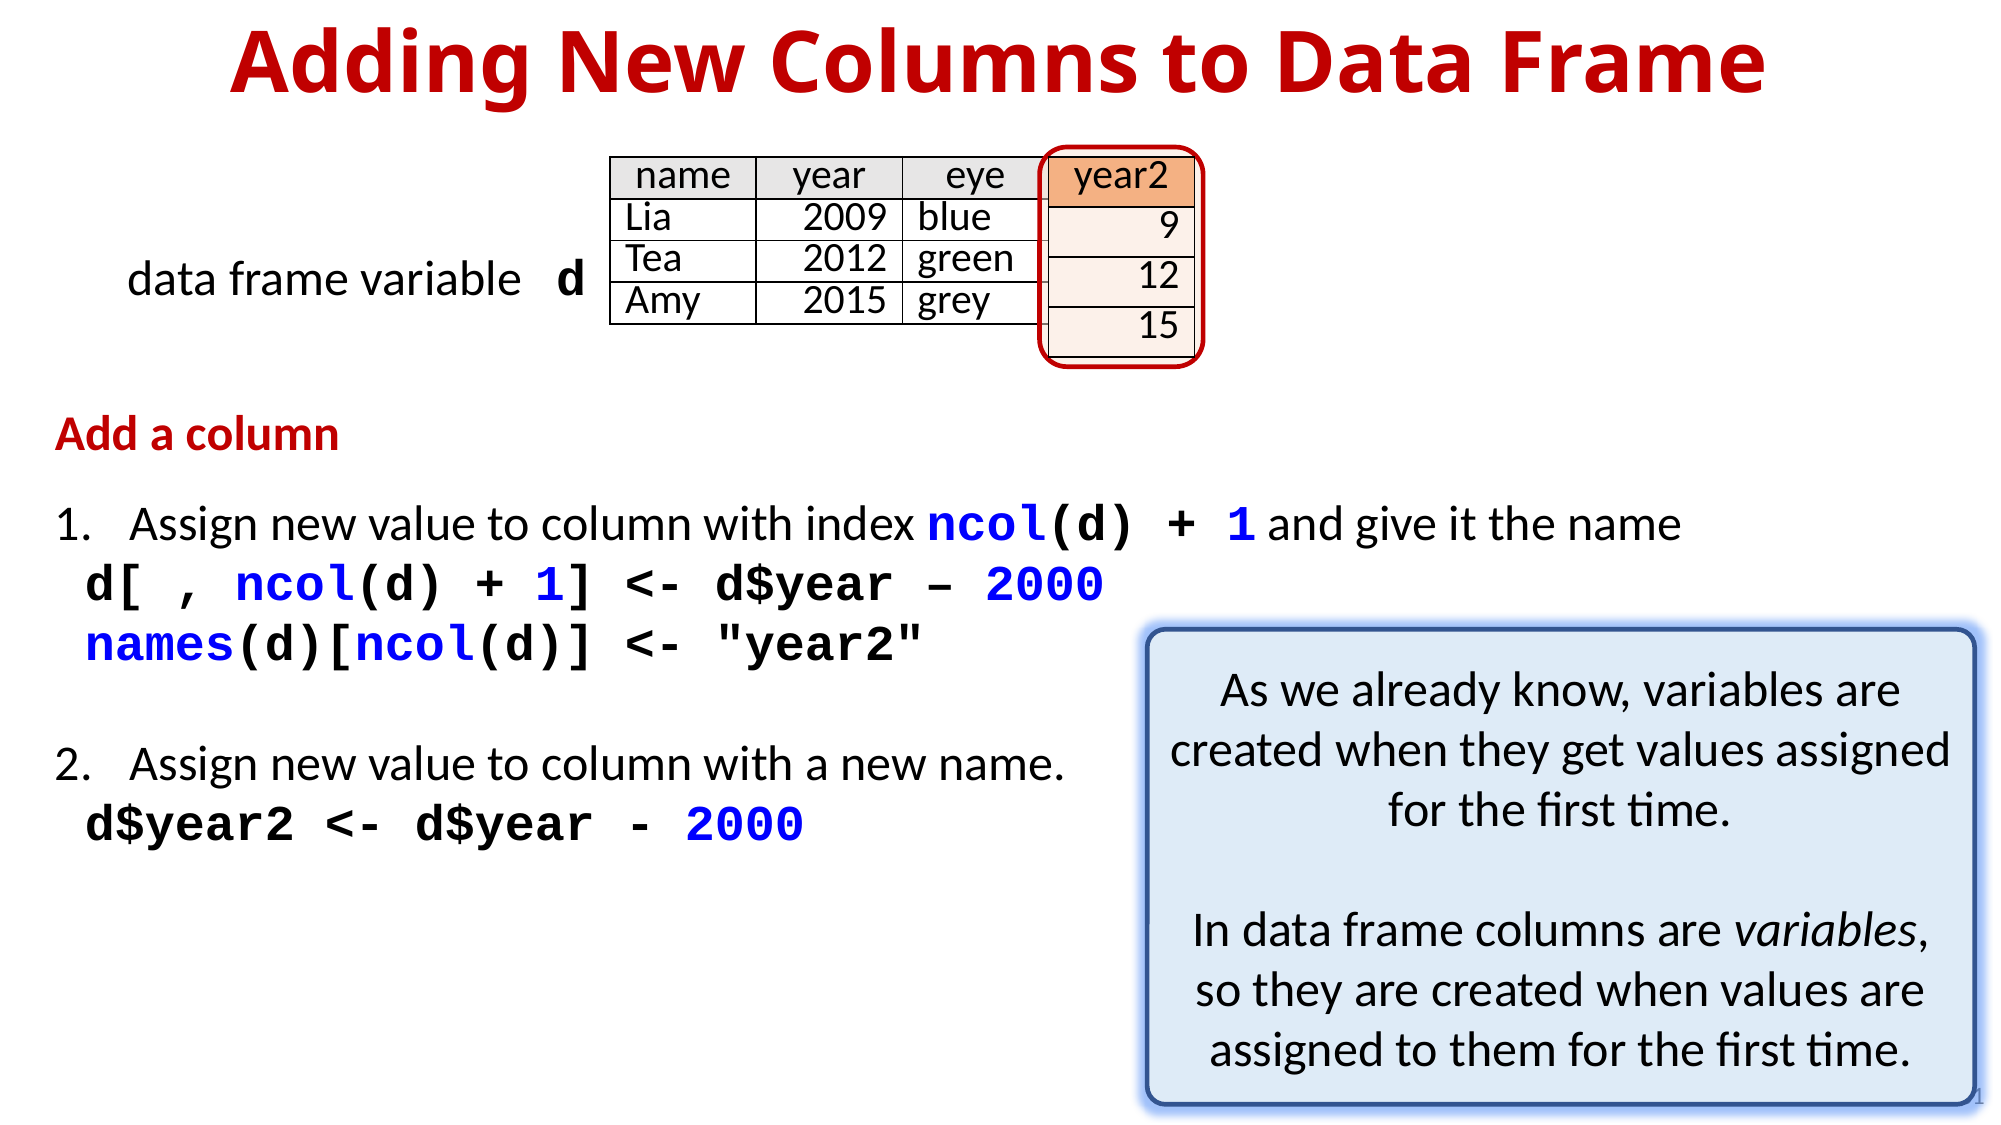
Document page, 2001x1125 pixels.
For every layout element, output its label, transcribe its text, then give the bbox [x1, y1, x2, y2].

table_cell Tea [611, 241, 755, 281]
table_cell blue [903, 200, 1038, 240]
table_cell green [903, 241, 1038, 281]
table_cell 2012 [757, 241, 902, 281]
table_cell Lia [611, 200, 755, 240]
table_header name [611, 158, 755, 198]
table_header year2 [1049, 158, 1194, 206]
table_cell 9 [1049, 208, 1194, 256]
table_cell 2009 [757, 200, 902, 240]
table_cell 2015 [757, 283, 902, 323]
table_cell 15 [1049, 308, 1194, 356]
table_cell grey [903, 283, 1038, 323]
table_header eye [903, 158, 1043, 198]
text_box Add a column Assign new value to column with index ncol(d) + 1 and give it the name d[ , ncol(d) + 1] <- d$year – 2000 names(d)[ncol(d)] <- "year2" Assign new value to column with a new name. d$year2 <- d$year - 2000 [40, 393, 1960, 918]
text_box [1038, 145, 1205, 368]
table_header year [757, 158, 902, 198]
table_cell 12 [1049, 258, 1194, 306]
text_box As we already know, variables are created when they get values assigned for the first time. In data frame columns are variables, so they are created when values are assigned to them for the first time. [1146, 628, 1976, 1106]
text_box data frame variable d [5, 237, 601, 313]
table_cell Amy [611, 283, 755, 323]
text_box Adding New Columns to Data Frame [0, 0, 2000, 121]
slide_number 81 [1831, 1065, 2000, 1125]
